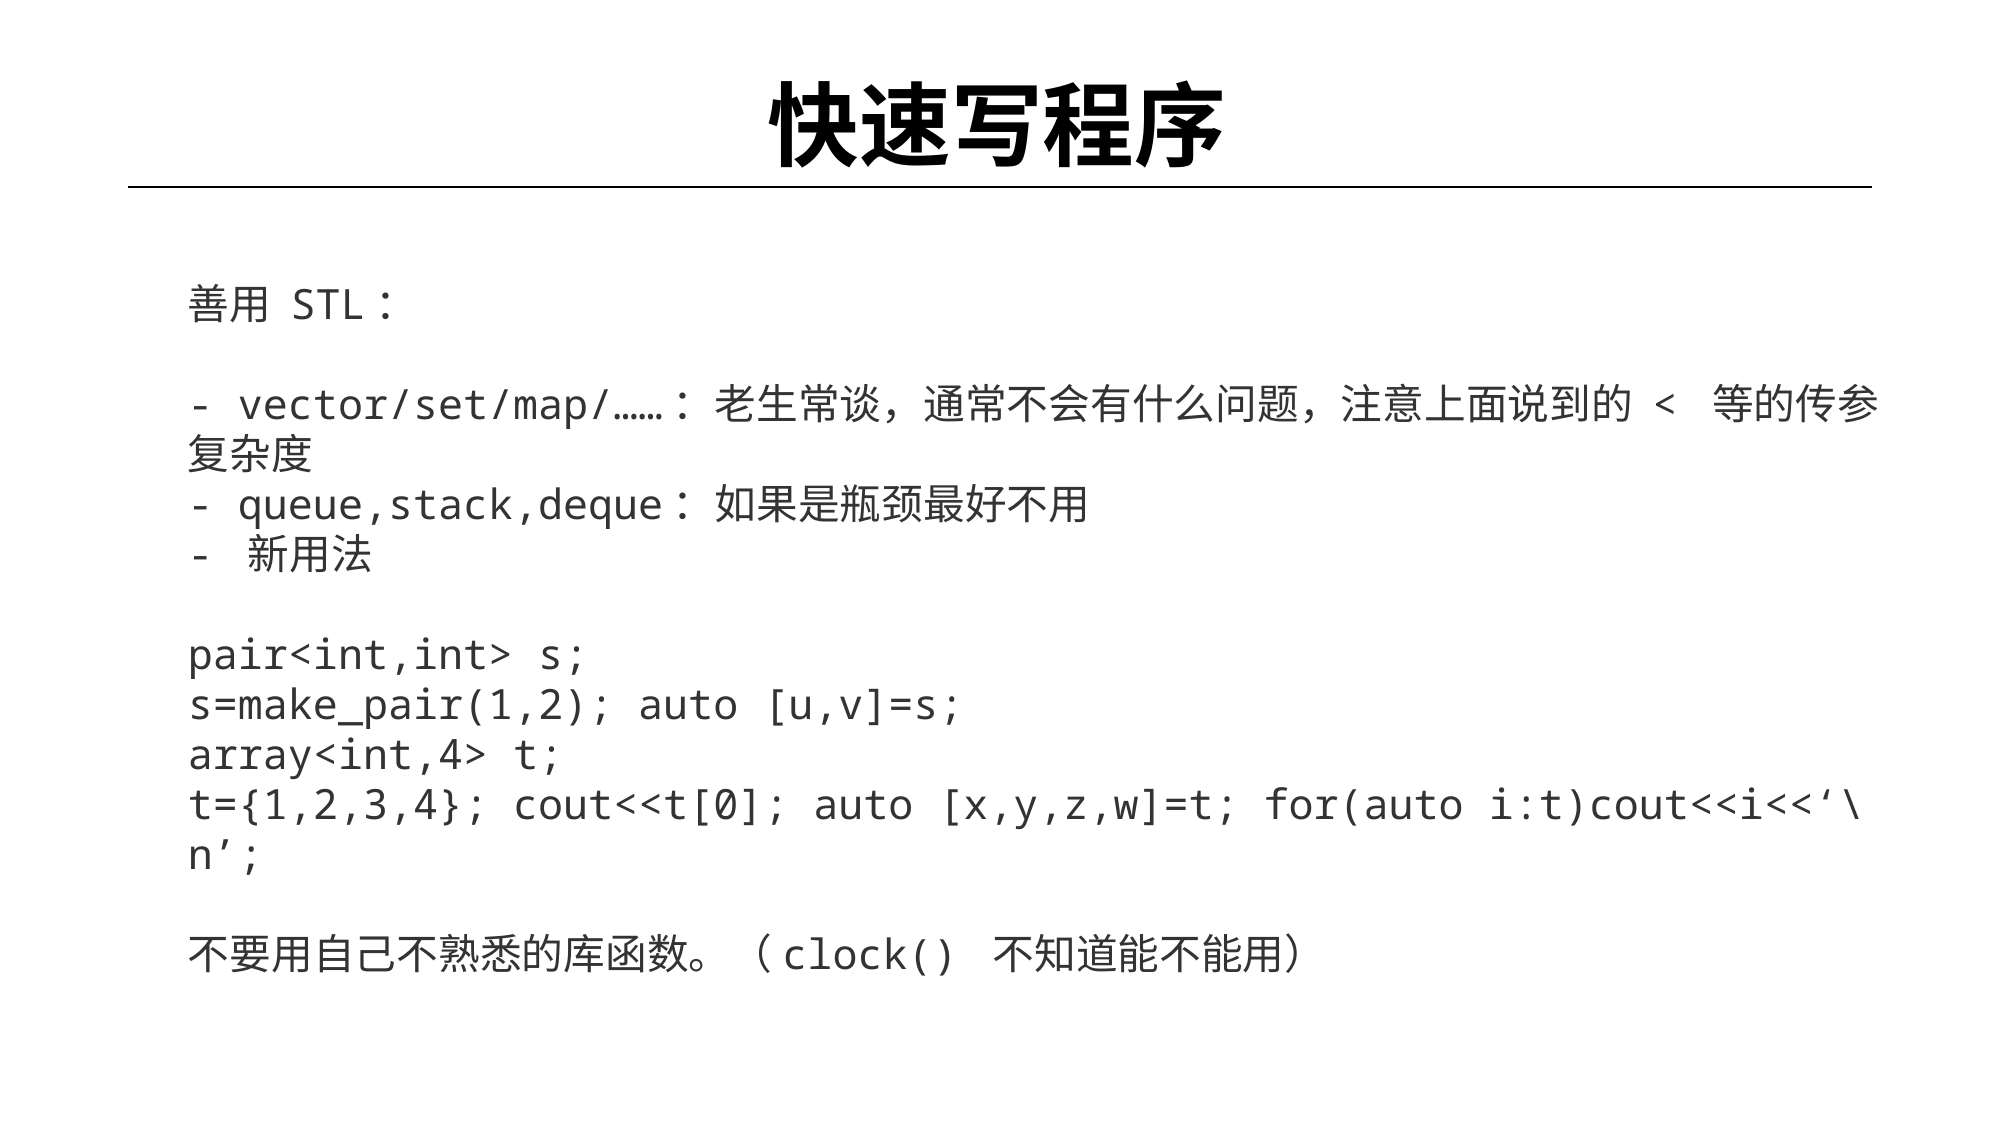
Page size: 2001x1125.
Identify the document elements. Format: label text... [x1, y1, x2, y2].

text_box 善用 STL： - vector/set/map/……：老生常谈，通常不会有什么问题，注意上面说到的 < 等的传参复杂度 - queue,stack,deque：如果是瓶颈最好不用 - 新用法 pair<int,int> s; s=make_pair(1,2); auto [u,v]=s; array<int,4> t; t={1,2,3,4}; cout<<t[0]; auto [x,y,z,w]=t; for(auto i:t)cout<<i<<‘\n’; 不要用自己不熟悉的库函数。（clock() 不知道能不能用） [173, 270, 1931, 986]
title 快速写程序 [122, 35, 1873, 188]
